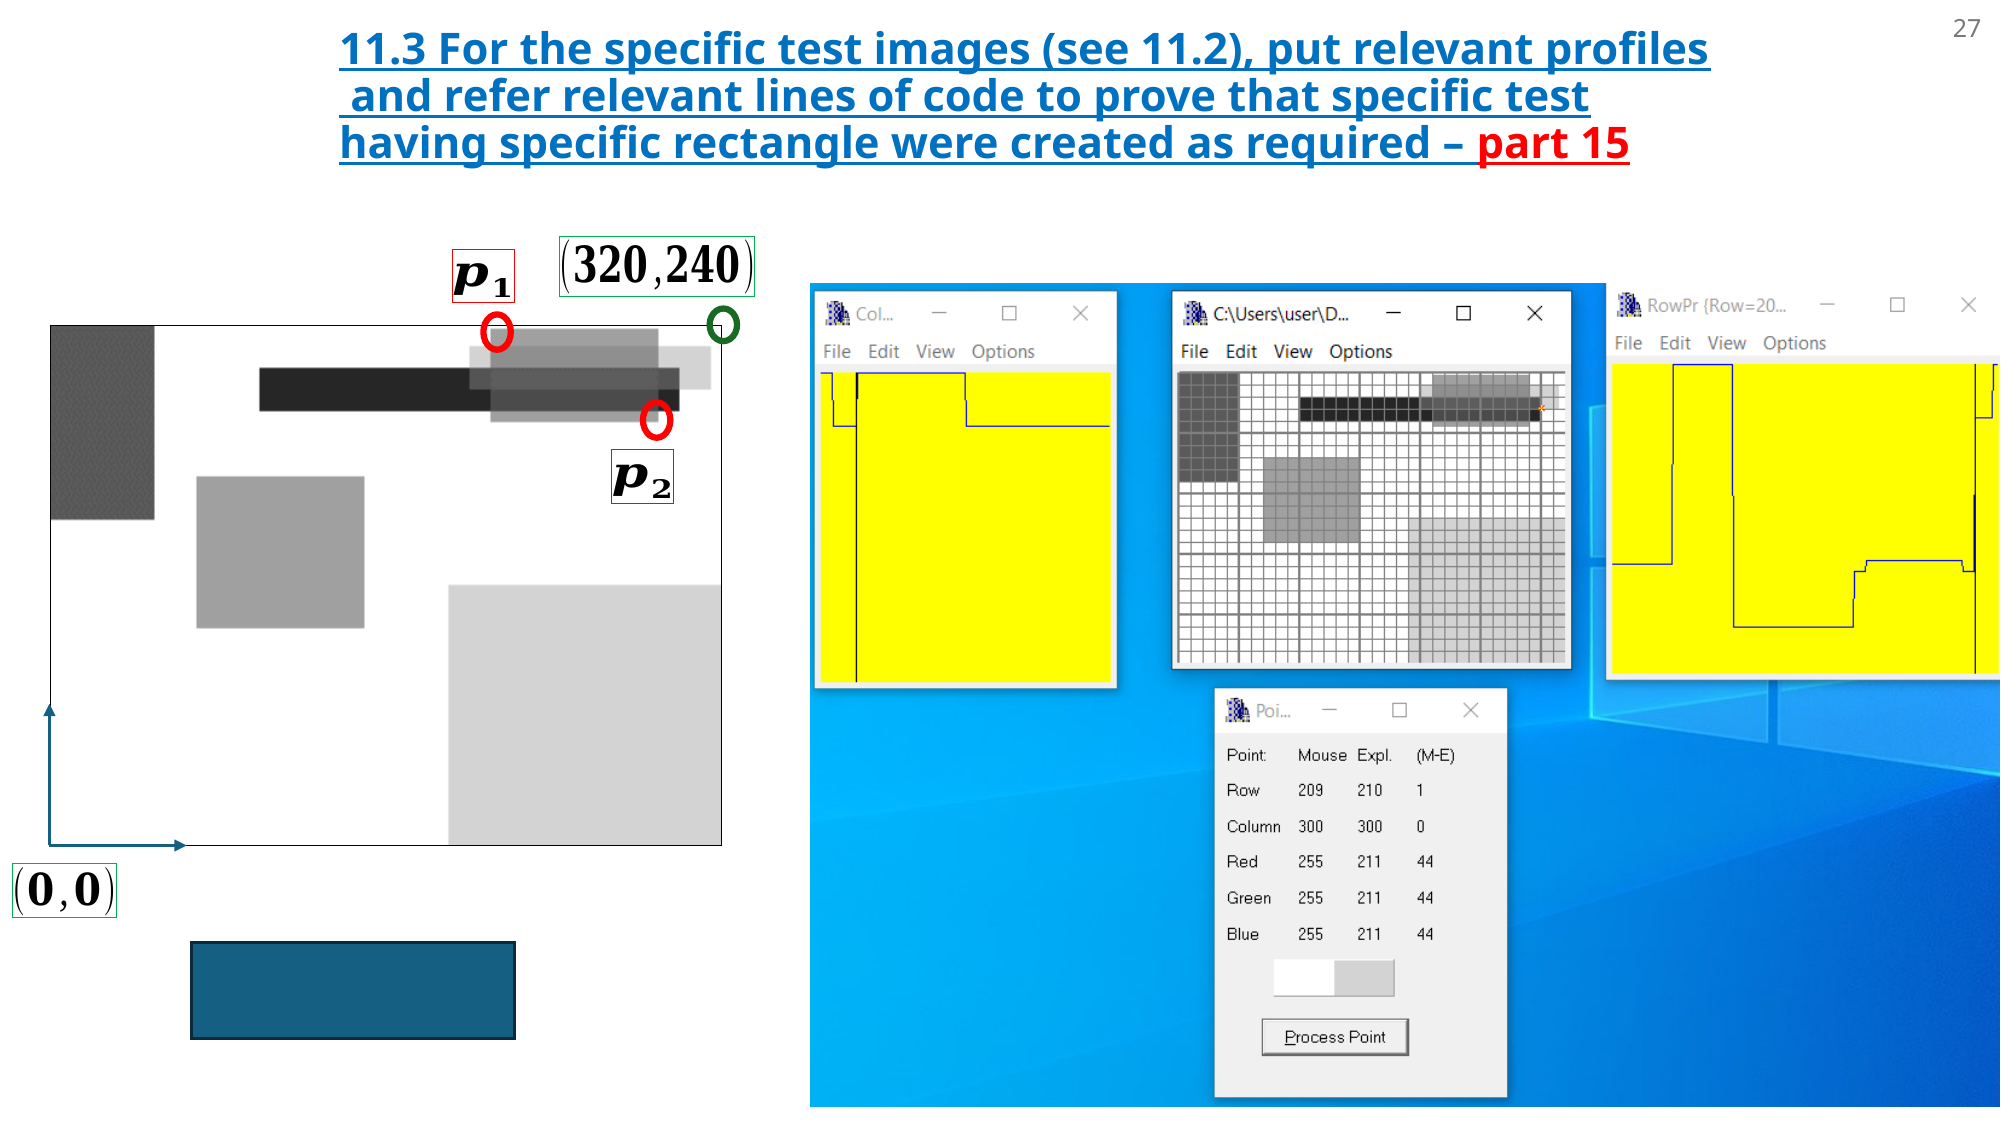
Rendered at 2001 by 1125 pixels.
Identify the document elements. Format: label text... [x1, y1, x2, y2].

text_box 11.3 For the specific test images (see 11.2), put relevant profiles and refer relevant lines of code to prove that specific test having specific rectangle were created as required – part 15 [324, 0, 1747, 209]
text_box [11, 235, 756, 1040]
picture [814, 283, 2000, 1107]
slide_number 27 [1938, 0, 2000, 60]
